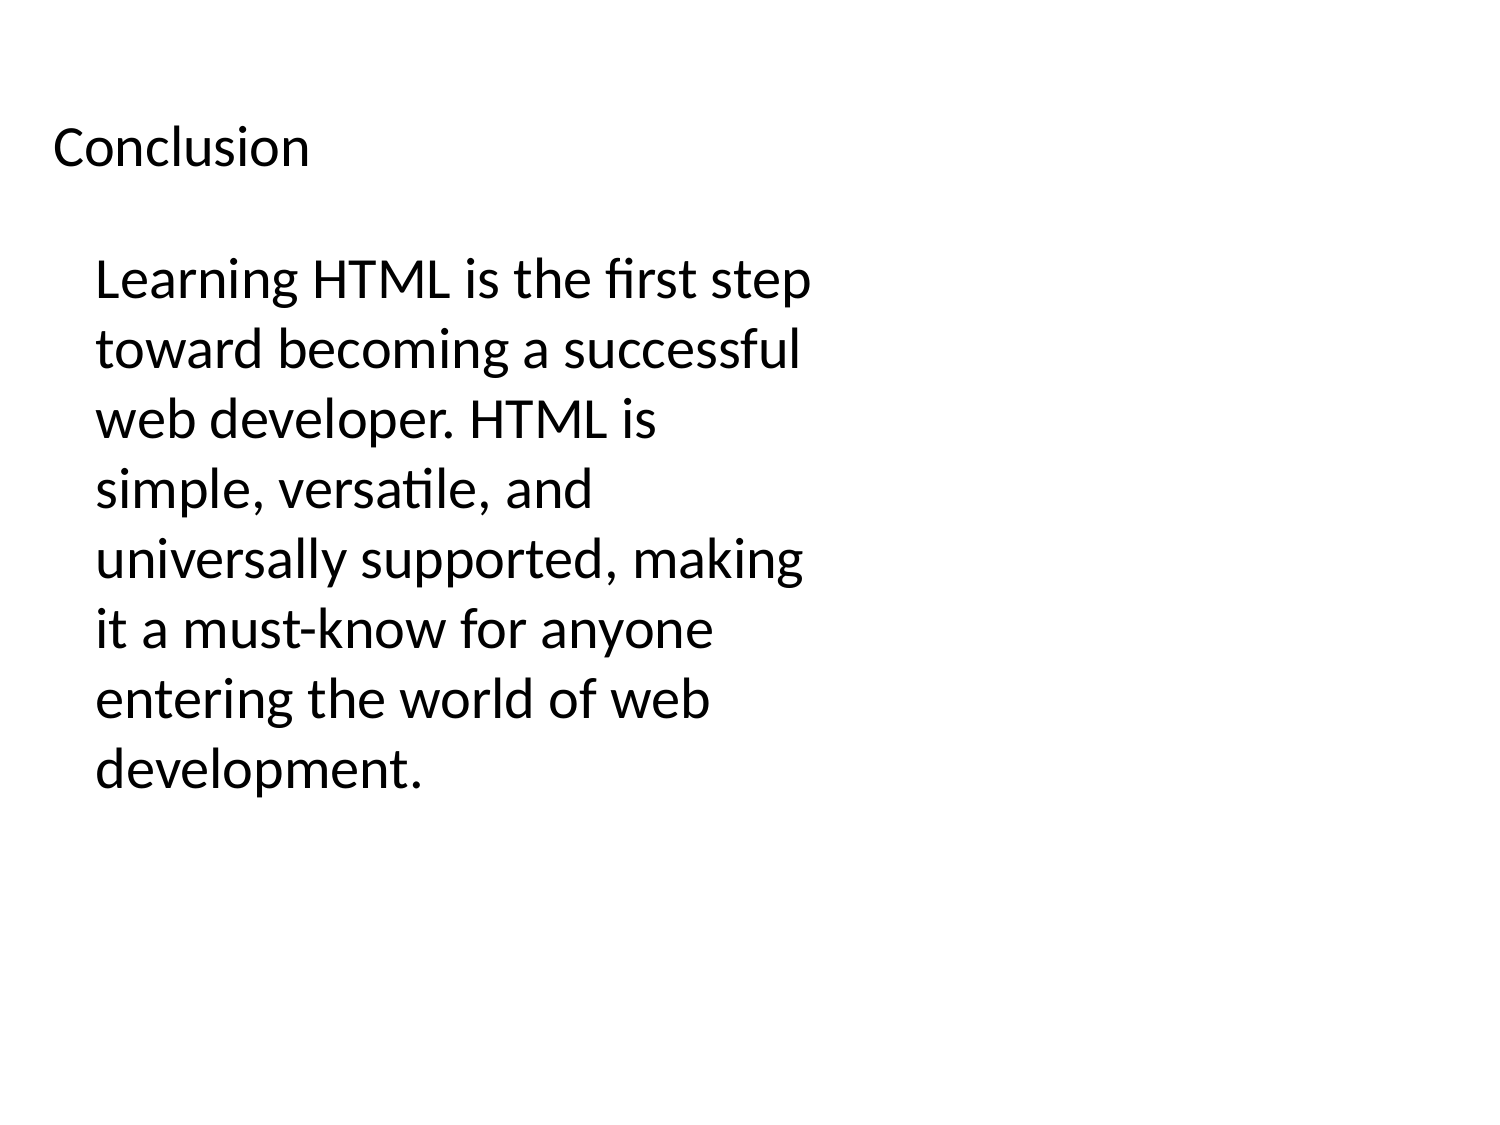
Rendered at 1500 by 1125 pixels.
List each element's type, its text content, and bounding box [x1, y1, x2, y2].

text_box Conclusion [38, 100, 789, 186]
text_box Learning HTML is the first step toward becoming a successful web developer. HTML is simple, versatile, and universally supported, making it a must-know for anyone entering the world of web development. [81, 232, 832, 808]
